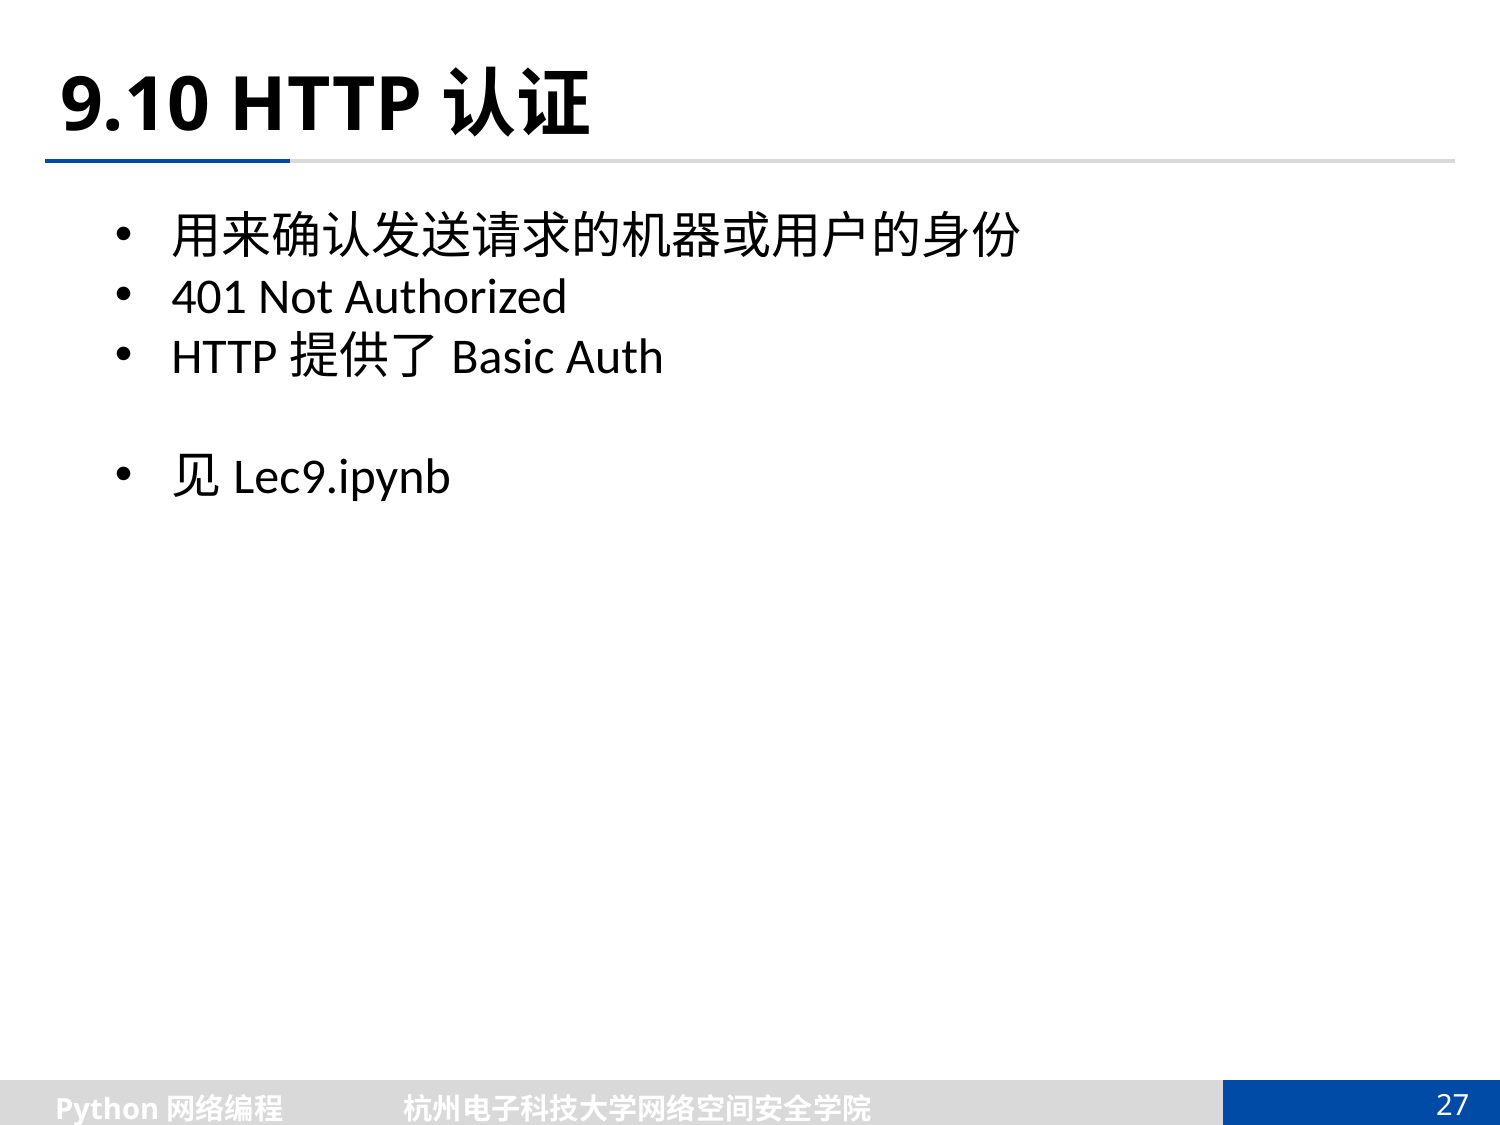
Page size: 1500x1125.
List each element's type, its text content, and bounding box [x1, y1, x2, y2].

title 9.10 HTTP认证 [45, 42, 1425, 159]
text_box 用来确认发送请求的机器或用户的身份 401 Not Authorized HTTP提供了Basic Auth 见Lec9.ipynb [100, 196, 1424, 871]
